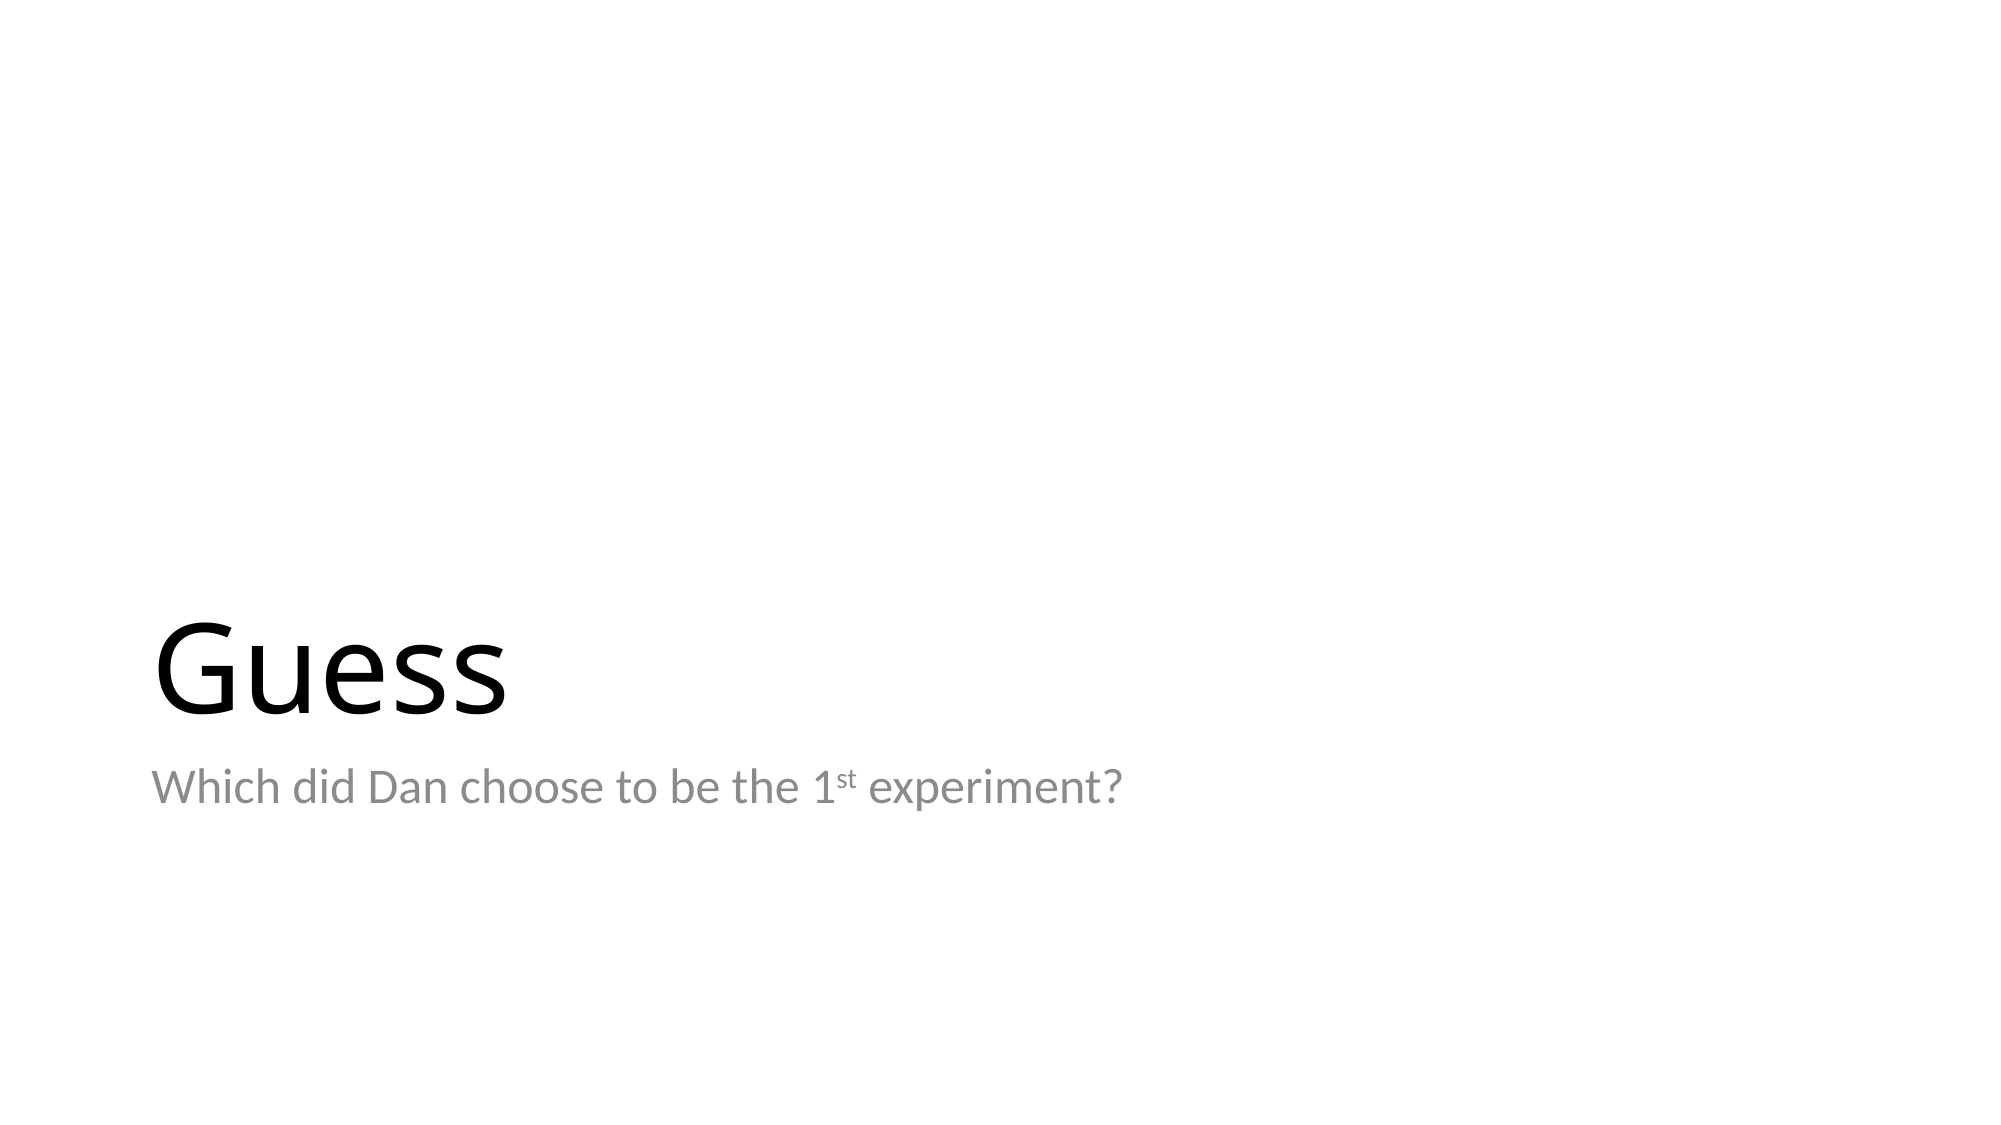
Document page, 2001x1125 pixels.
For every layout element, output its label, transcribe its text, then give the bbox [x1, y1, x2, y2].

title Guess [136, 280, 1862, 749]
list Which did Dan choose to be the 1st experiment? [136, 752, 1862, 999]
